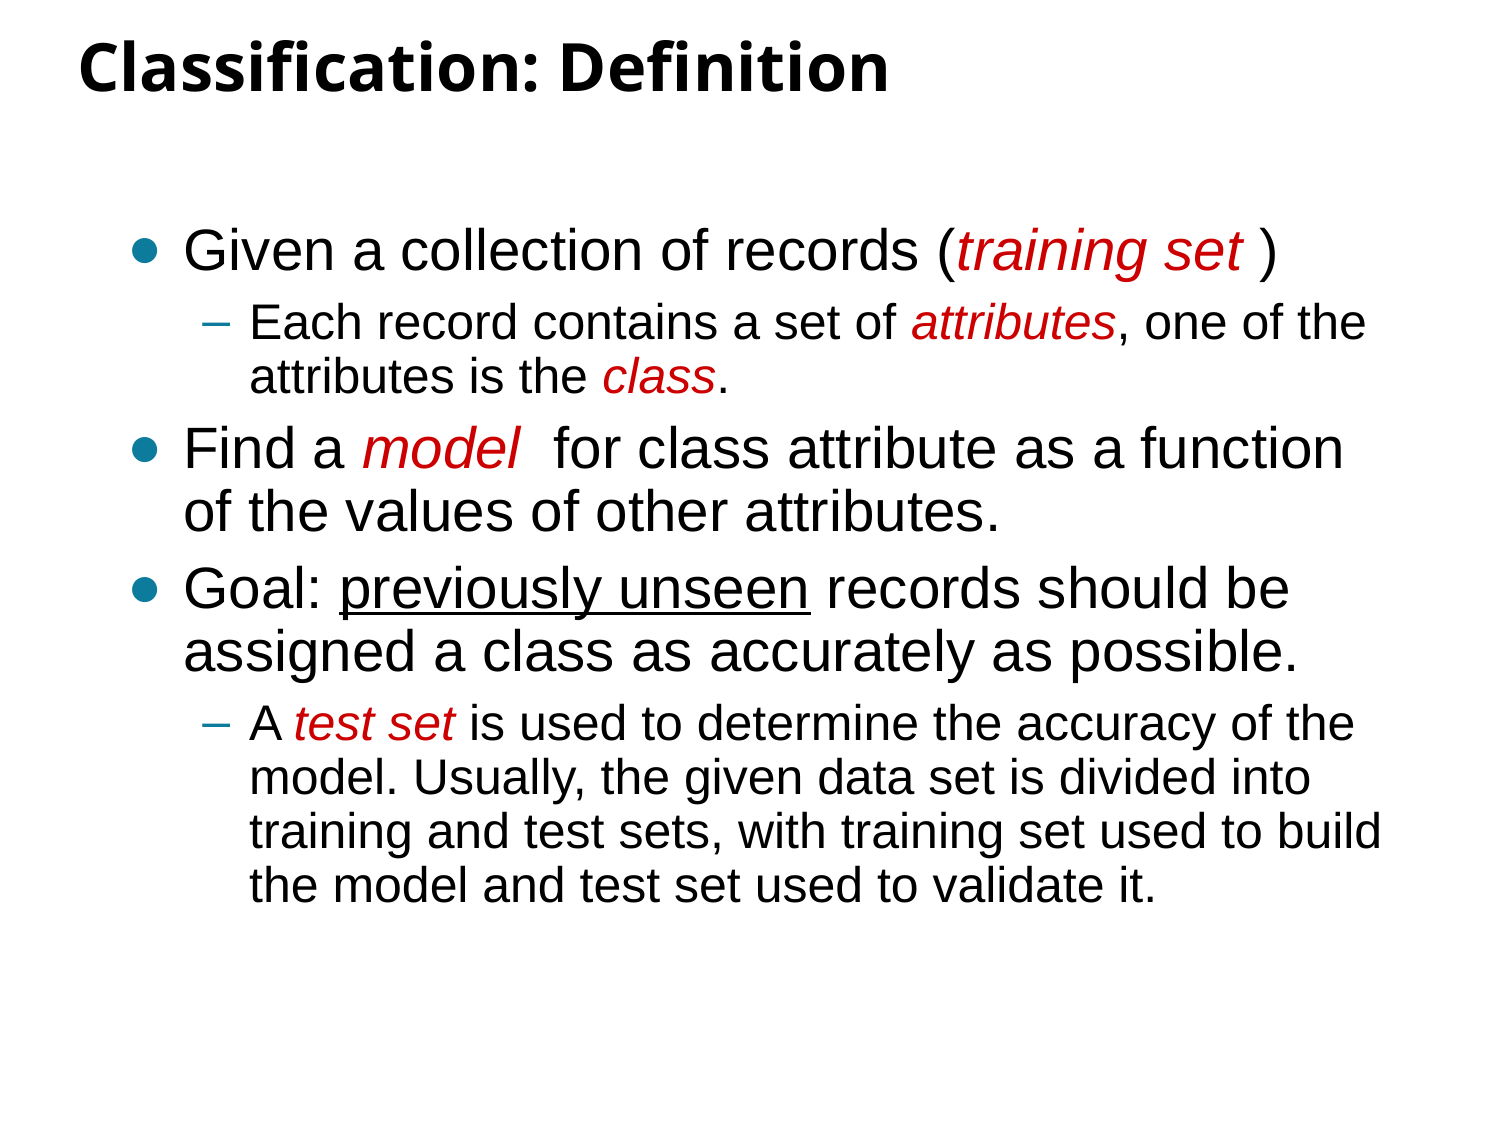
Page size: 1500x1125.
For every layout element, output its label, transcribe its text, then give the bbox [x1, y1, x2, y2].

title Classification: Definition [62, 24, 1421, 113]
list Given a collection of records (training set ) Each record contains a set of attributes, one of the attributes is the class. Find a model for class attribute as a function of the values of other attributes. Goal: previously unseen records should be assigned a class as accurately as possible. A test set is used to determine the accuracy of the model. Usually, the given data set is divided into training and test sets, with training set used to build the model and test set used to validate it. [112, 212, 1413, 938]
